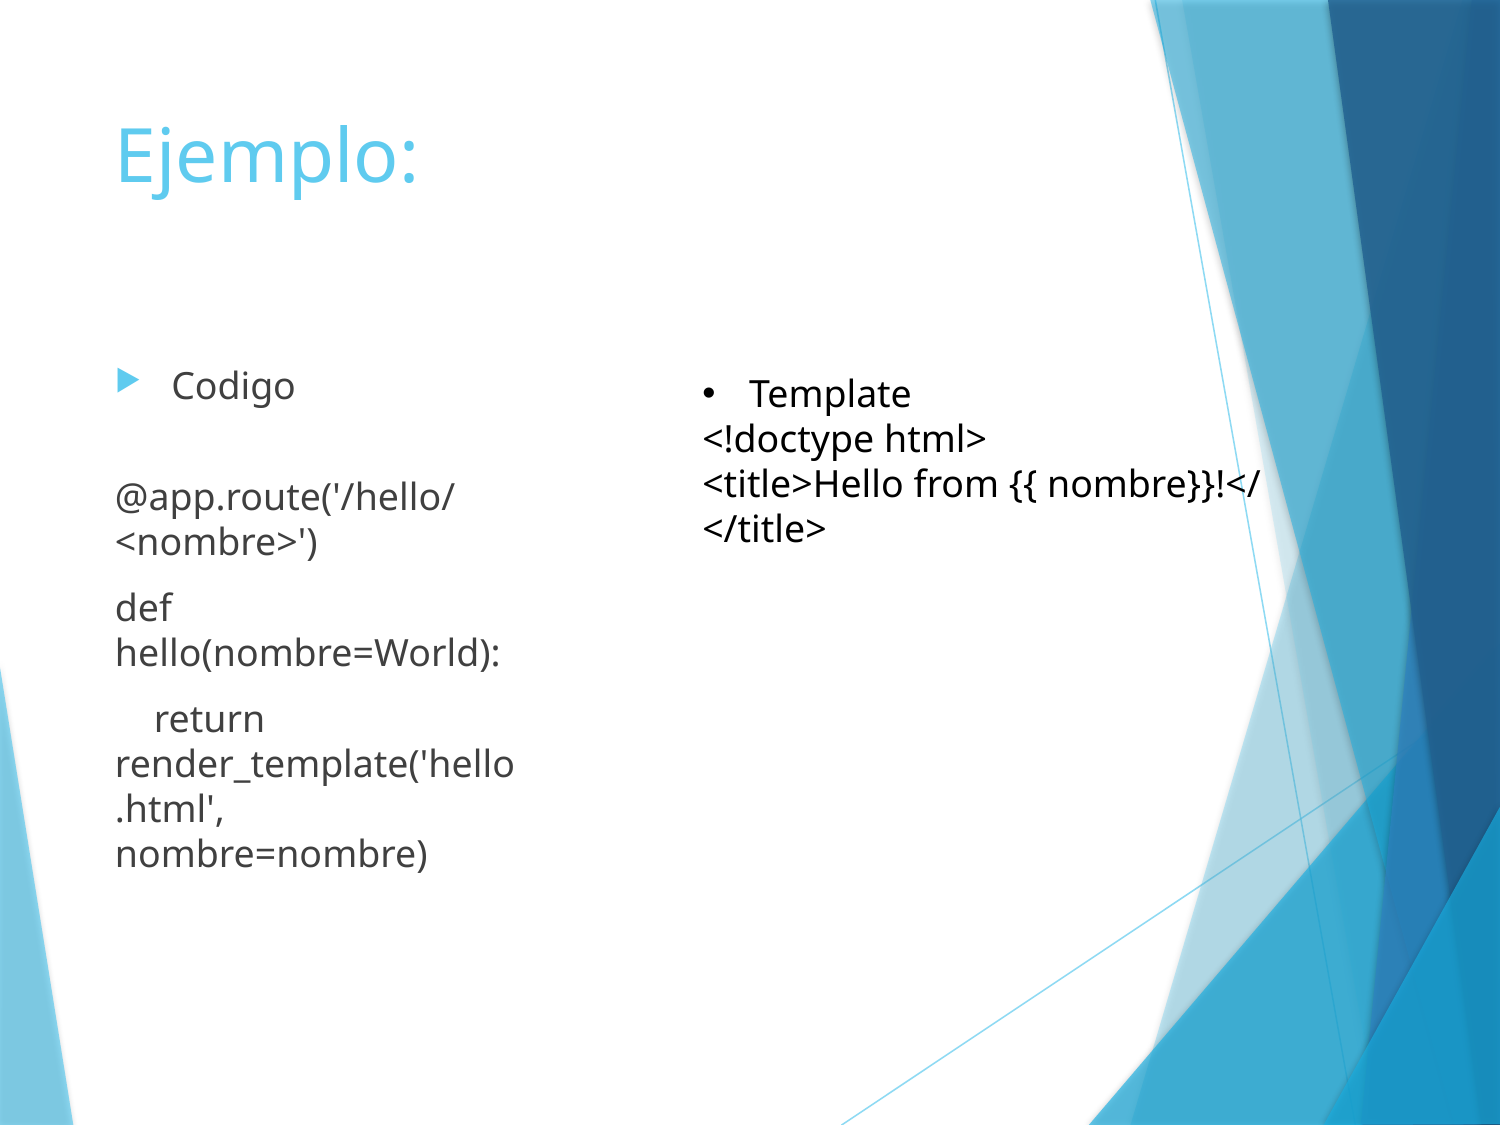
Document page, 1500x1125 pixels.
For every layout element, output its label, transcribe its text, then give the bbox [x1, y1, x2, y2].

title Ejemplo: [99, 99, 1142, 317]
list Codigo @app.route('/hello/<nombre>') def hello(nombre=World): return render_template('hello.html', nombre=nombre) [99, 354, 538, 992]
text_box Template <!doctype html> <title>Hello from {{ nombre}}!</ </title> [687, 362, 1325, 558]
text_box [669, 399, 1108, 1037]
